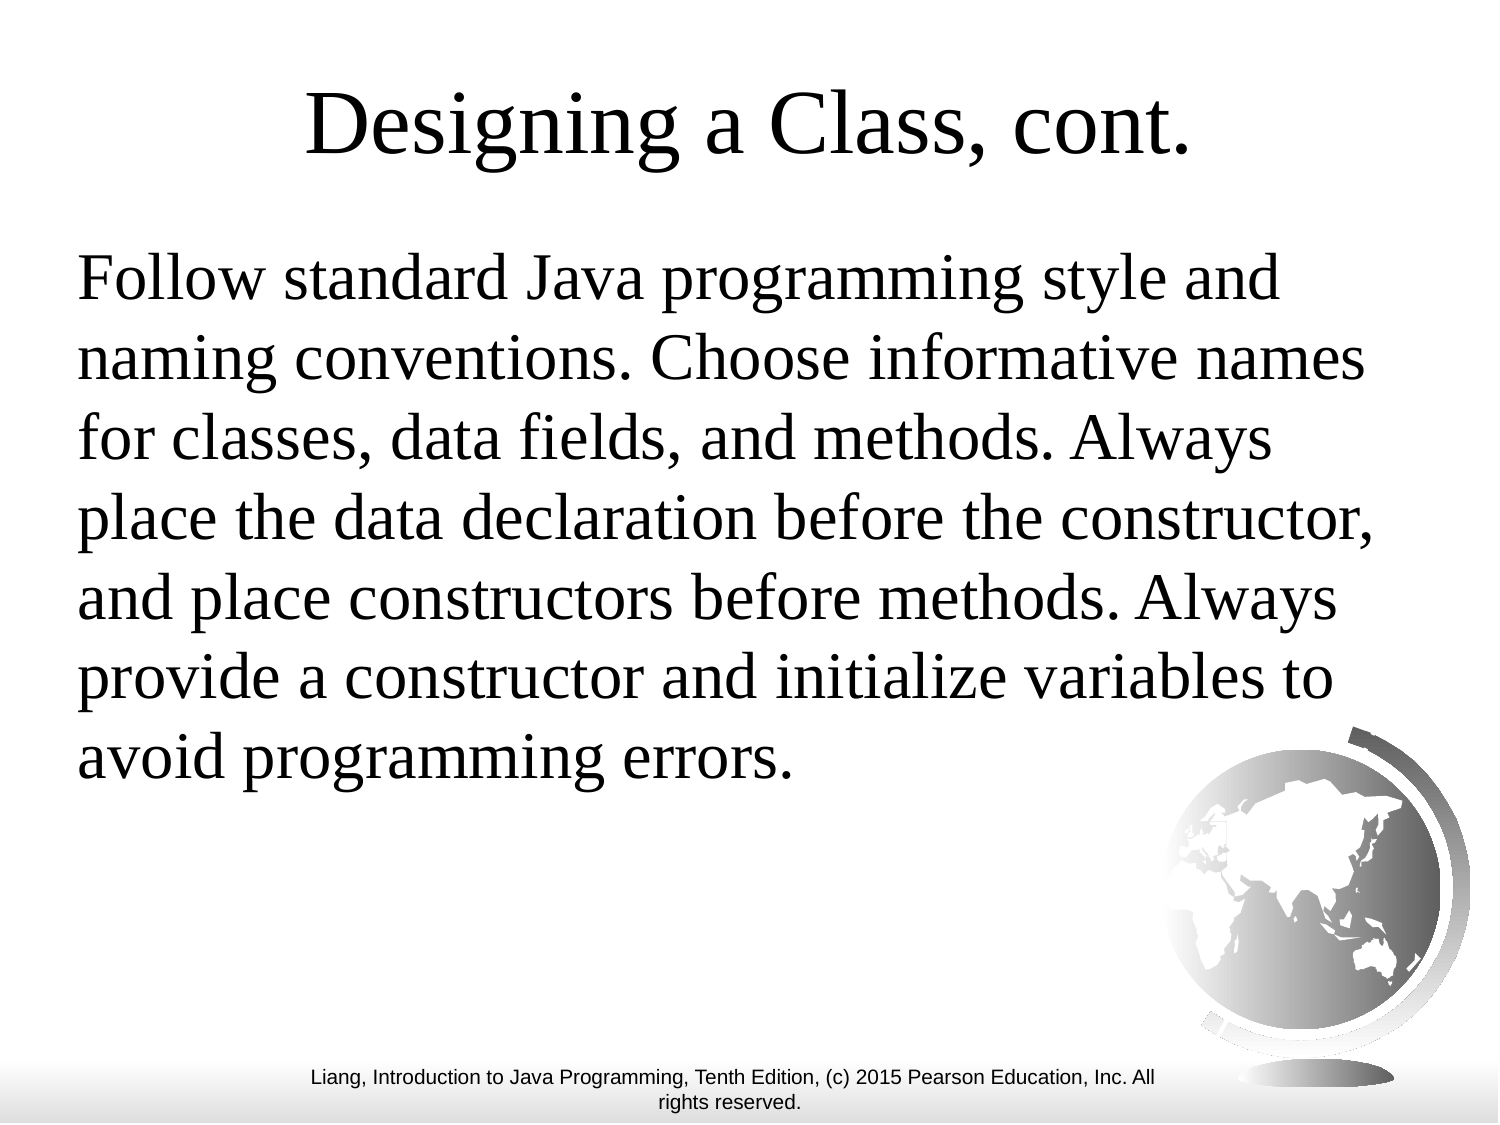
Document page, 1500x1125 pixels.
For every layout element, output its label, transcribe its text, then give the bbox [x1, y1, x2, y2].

title Designing a Class, cont. [112, 50, 1388, 185]
slide_number [1074, 1049, 1388, 1125]
list Follow standard Java programming style and naming conventions. Choose informative names for classes, data fields, and methods. Always place the data declaration before the constructor, and place constructors before methods. Always provide a constructor and initialize variables to avoid programming errors. [62, 224, 1438, 1013]
